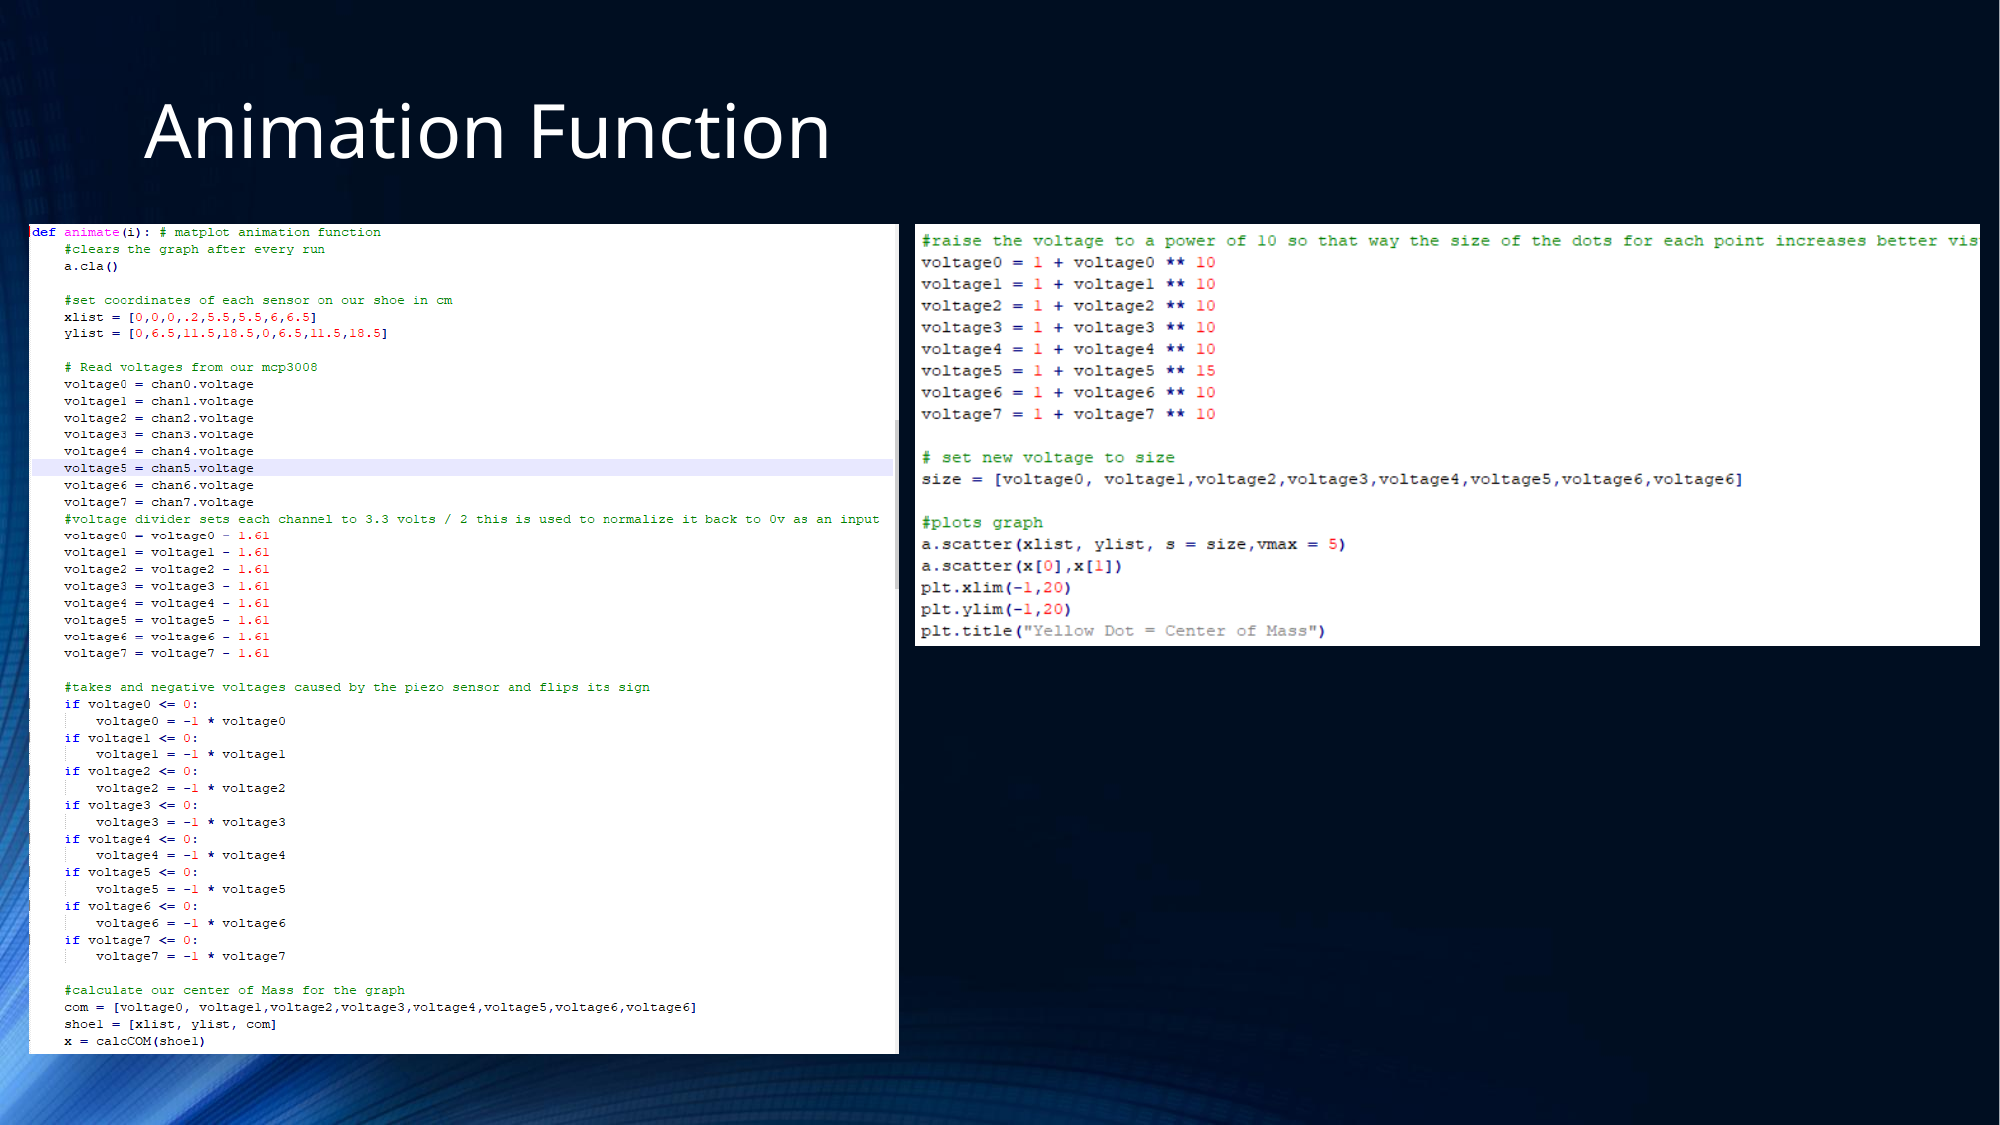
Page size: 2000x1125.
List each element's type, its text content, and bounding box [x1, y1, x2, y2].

title Animation Function [129, 0, 1630, 190]
picture [0, 0, 2000, 1125]
